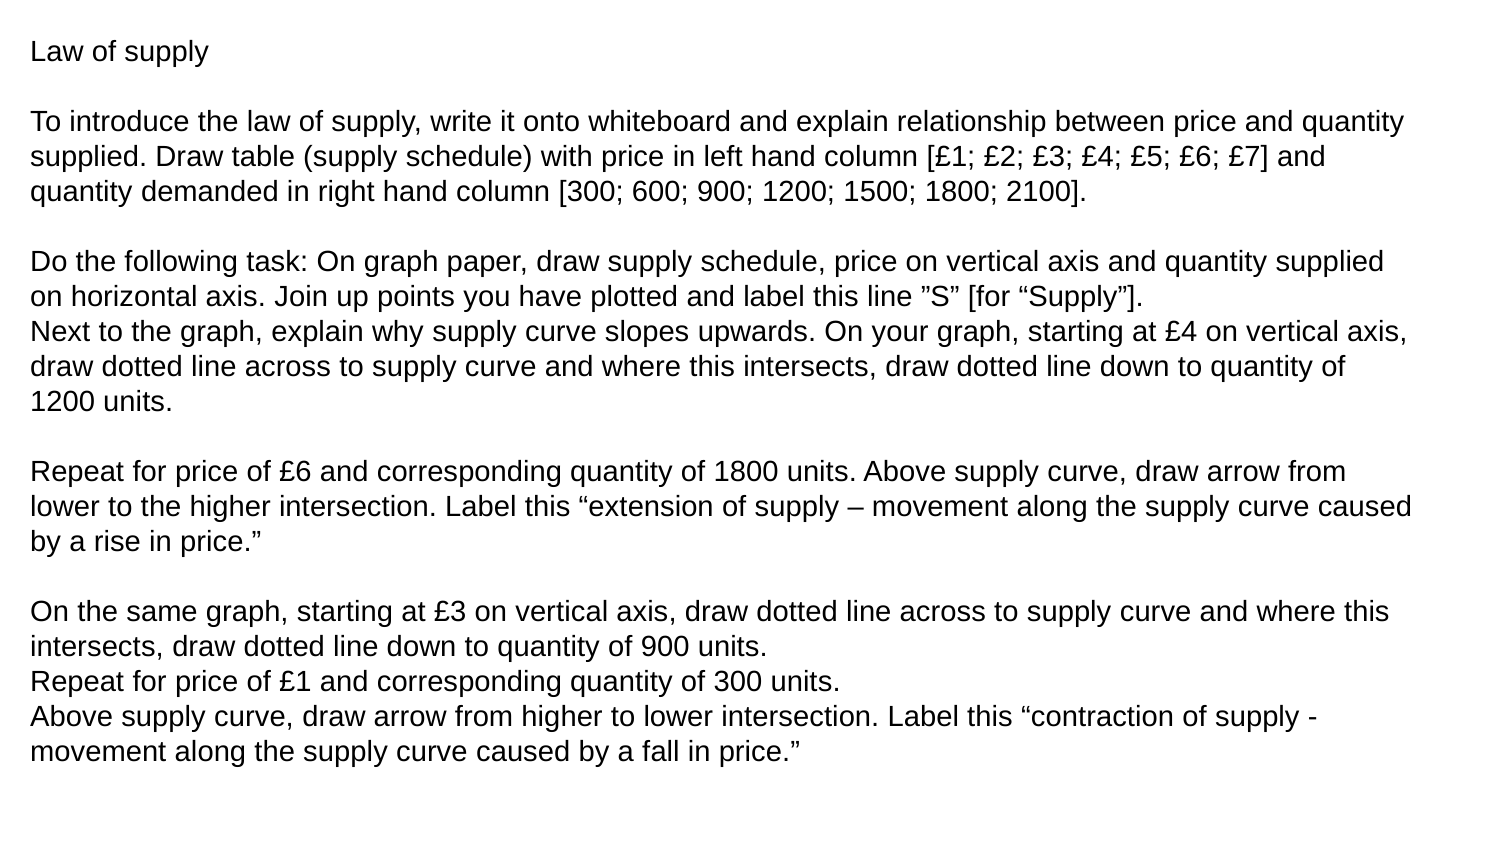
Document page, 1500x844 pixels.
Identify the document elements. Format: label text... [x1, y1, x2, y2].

text_box Law of supply To introduce the law of supply, write it onto whiteboard and explain relationship between price and quantity supplied. Draw table (supply schedule) with price in left hand column [£1; £2; £3; £4; £5; £6; £7] and quantity demanded in right hand column [300; 600; 900; 1200; 1500; 1800; 2100]. Do the following task: On graph paper, draw supply schedule, price on vertical axis and quantity supplied on horizontal axis. Join up points you have plotted and label this line ”S” [for “Supply”]. Next to the graph, explain why supply curve slopes upwards. On your graph, starting at £4 on vertical axis, draw dotted line across to supply curve and where this intersects, draw dotted line down to quantity of 1200 units. Repeat for price of £6 and corresponding quantity of 1800 units. Above supply curve, draw arrow from lower to the higher intersection. Label this “extension of supply – movement along the supply curve caused by a rise in price.” On the same graph, starting at £3 on vertical axis, draw dotted line across to supply curve and where this intersects, draw dotted line down to quantity of 900 units. Repeat for price of £1 and corresponding quantity of 300 units. Above supply curve, draw arrow from higher to lower intersection. Label this “contraction of supply - movement along the supply curve caused by a fall in price.” [15, 17, 1431, 811]
